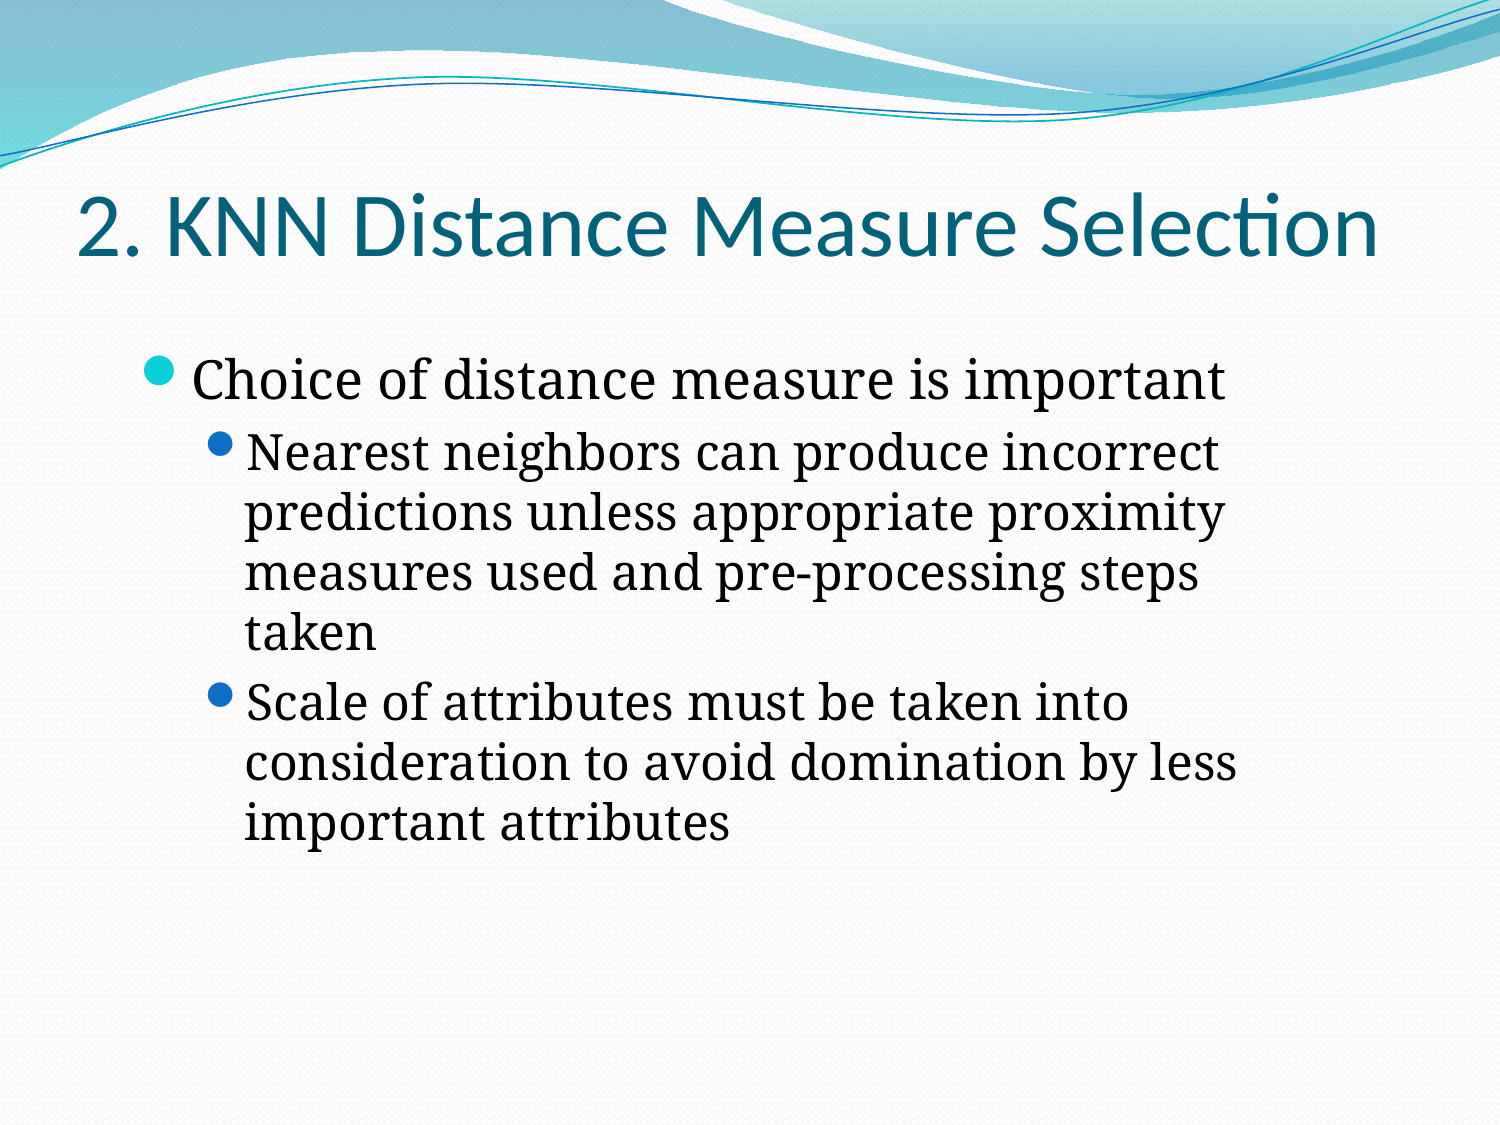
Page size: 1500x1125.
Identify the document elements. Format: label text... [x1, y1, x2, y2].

list Choice of distance measure is important Nearest neighbors can produce incorrect predictions unless appropriate proximity measures used and pre-processing steps taken Scale of attributes must be taken into consideration to avoid domination by less important attributes [125, 337, 1350, 1009]
title 2. KNN Distance Measure Selection [75, 115, 1425, 275]
